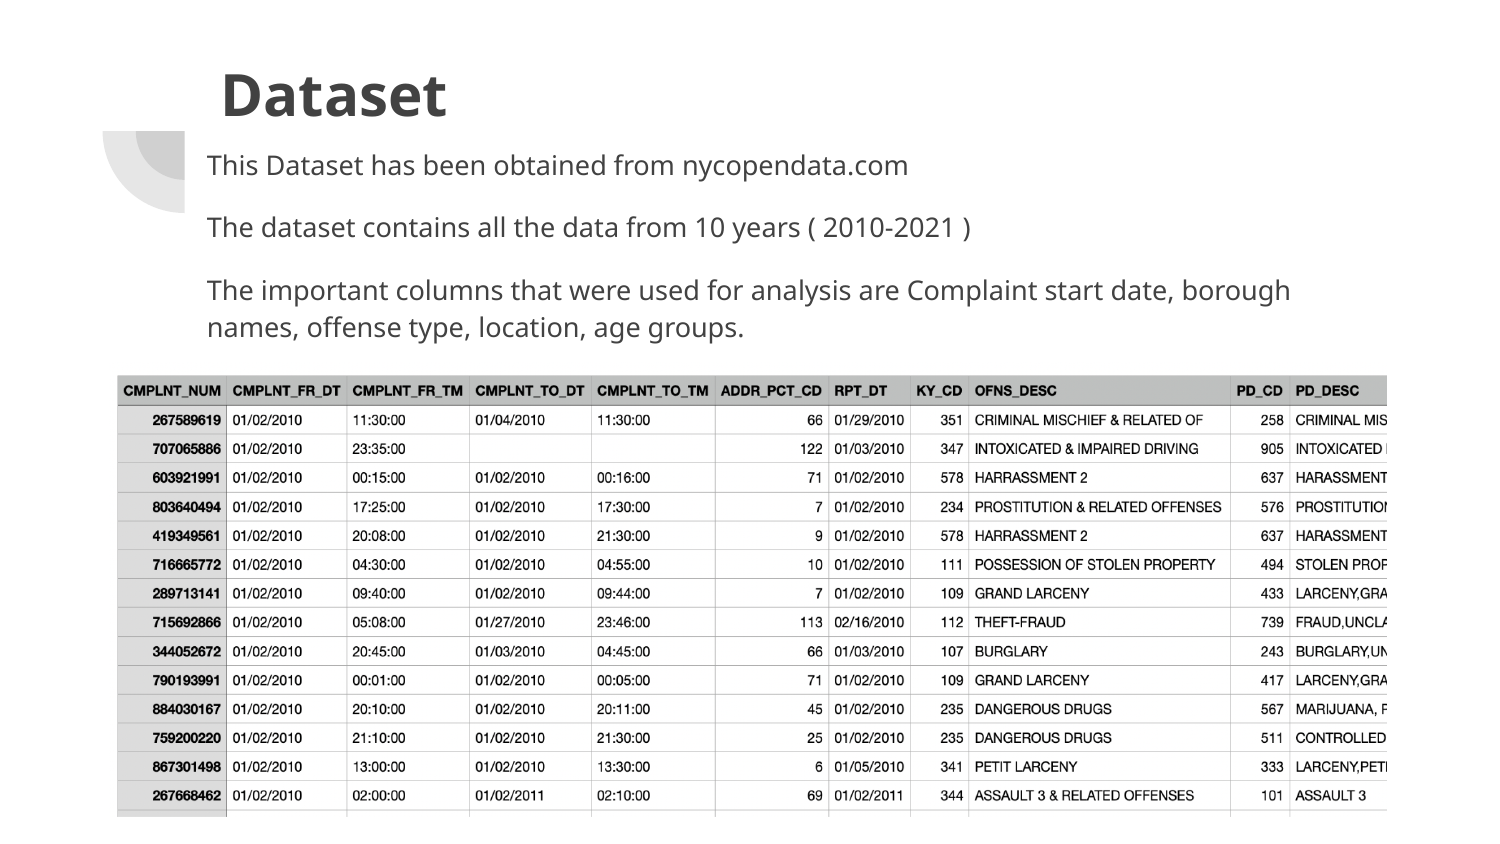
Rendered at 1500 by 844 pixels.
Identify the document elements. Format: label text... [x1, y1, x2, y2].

list This Dataset has been obtained from nycopendata.com The dataset contains all the data from 10 years ( 2010-2021 ) The important columns that were used for analysis are Complaint start date, borough names, offense type, location, age groups. [191, 128, 1346, 360]
picture [108, 362, 1388, 817]
title Dataset [205, 42, 1359, 207]
